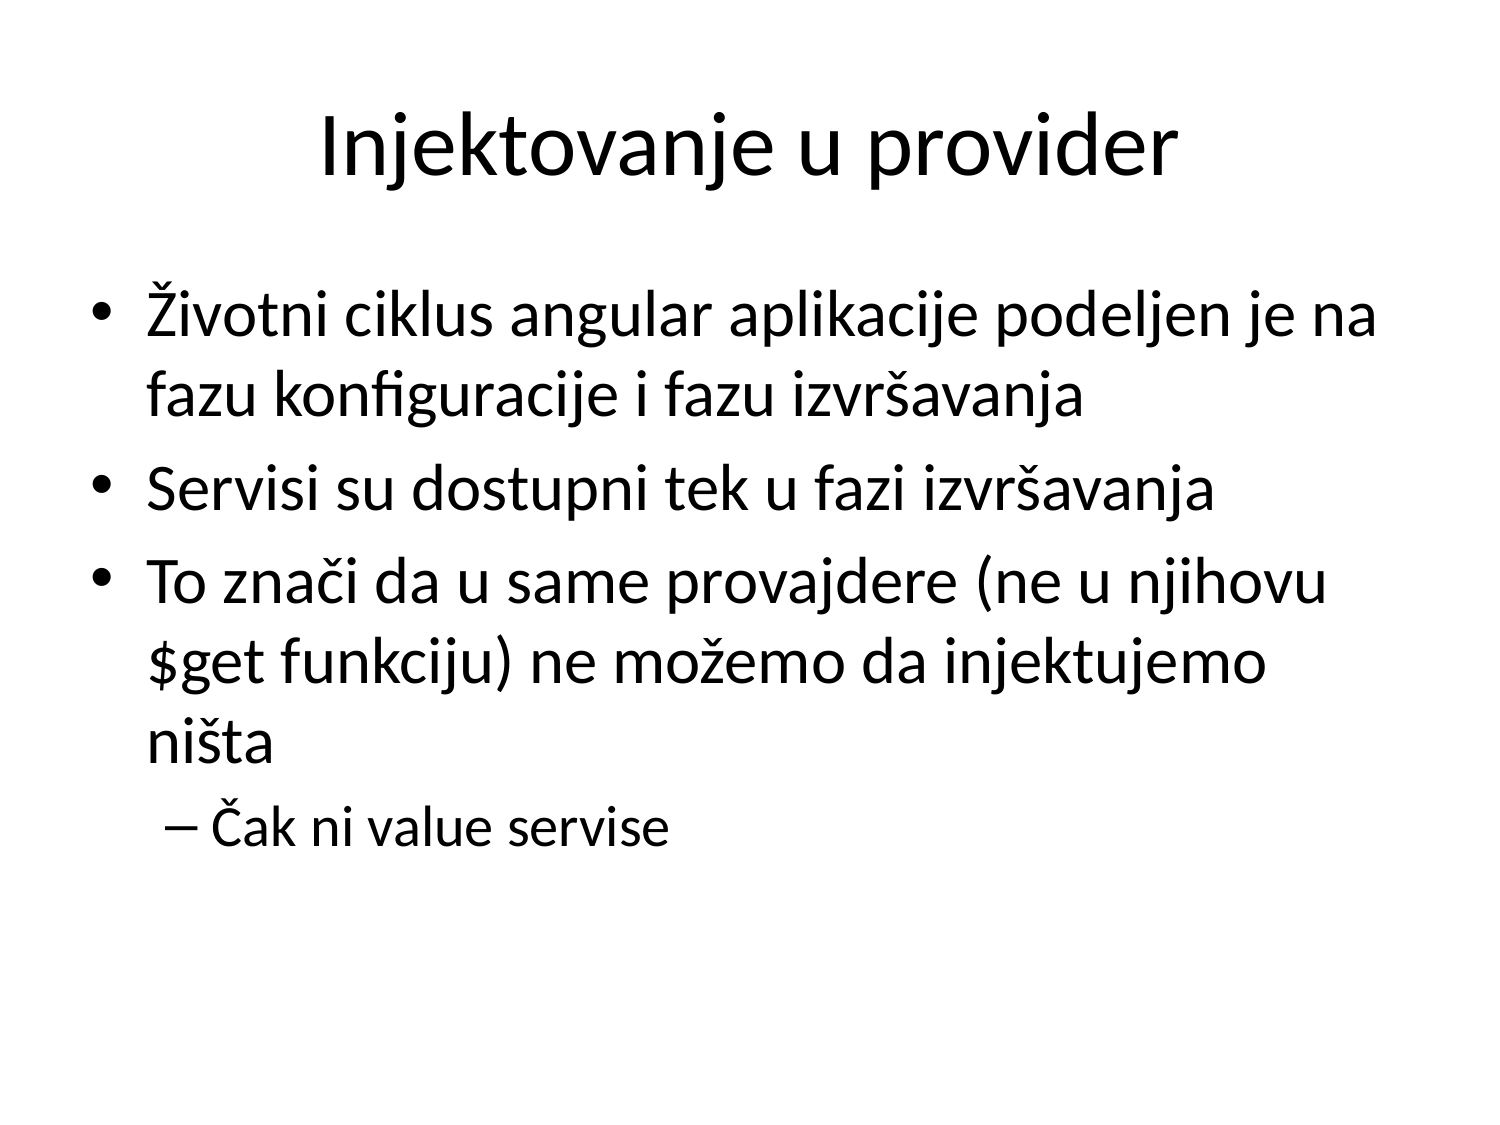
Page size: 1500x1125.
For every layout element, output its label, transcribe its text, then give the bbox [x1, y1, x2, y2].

title Injektovanje u provider [75, 45, 1425, 233]
list Životni ciklus angular aplikacije podeljen je na fazu konfiguracije i fazu izvršavanja Servisi su dostupni tek u fazi izvršavanja To znači da u same provajdere (ne u njihovu $get funkciju) ne možemo da injektujemo ništa Čak ni value servise [75, 262, 1425, 1005]
